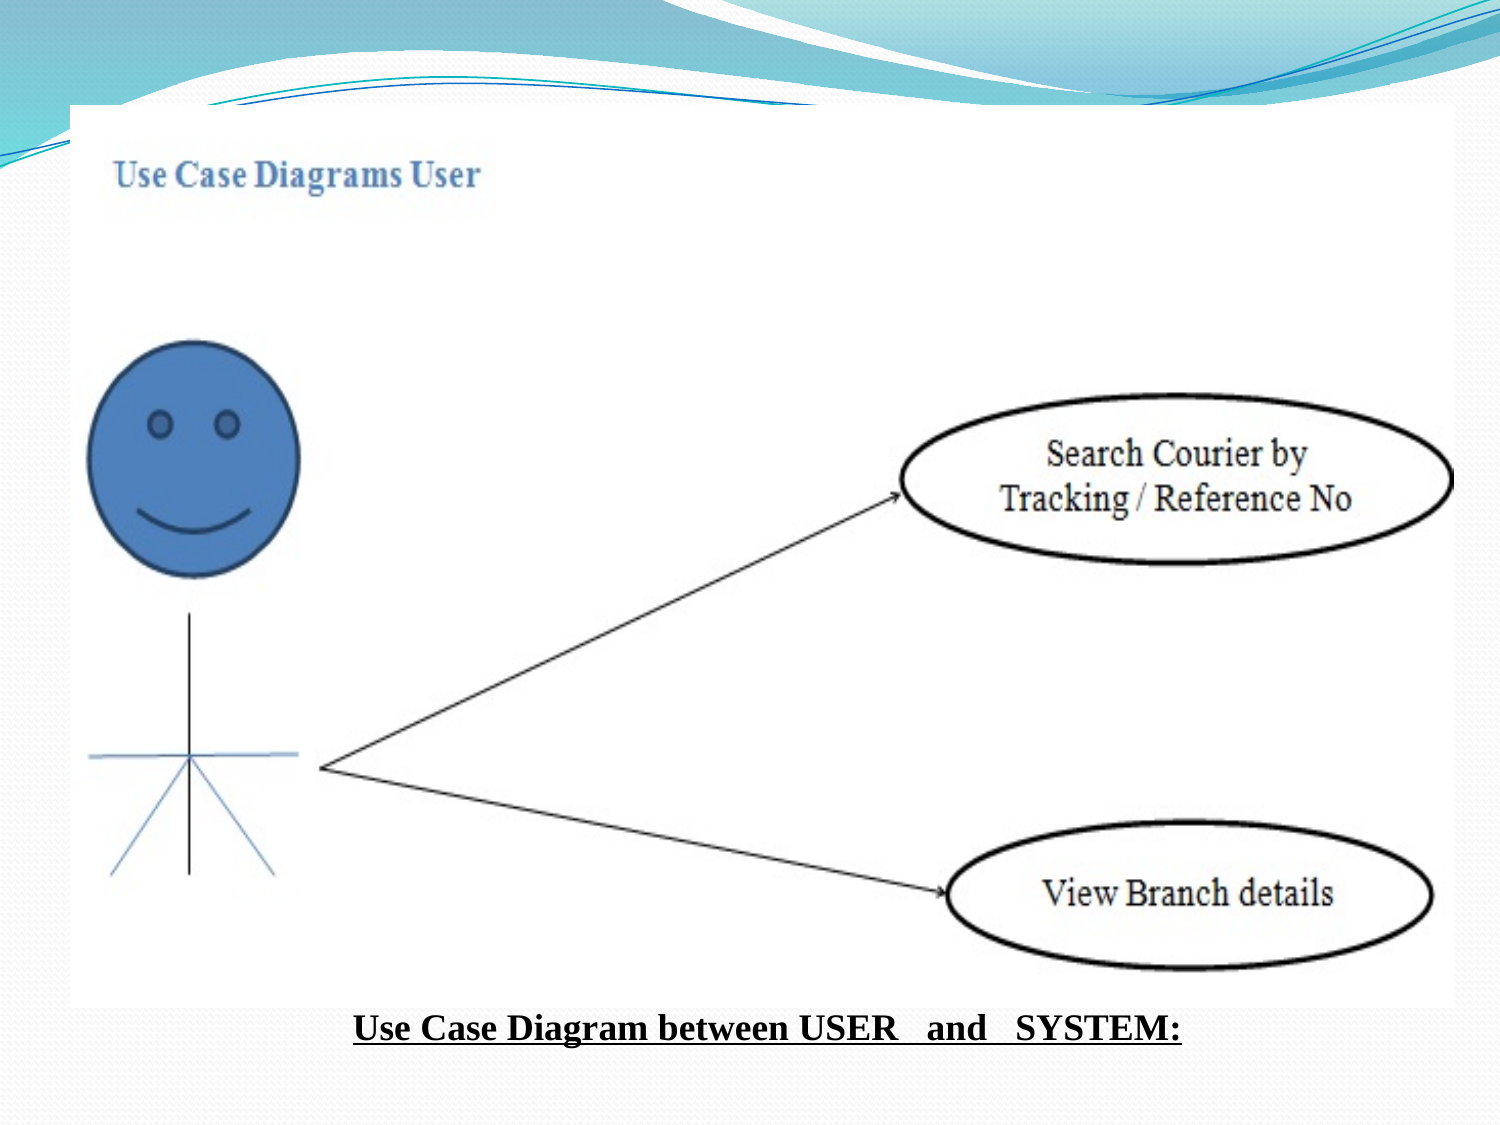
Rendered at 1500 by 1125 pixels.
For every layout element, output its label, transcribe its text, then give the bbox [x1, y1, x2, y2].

picture [70, 105, 1454, 1008]
text_box Use Case Diagram between USER and SYSTEM: [128, 1022, 1407, 1056]
